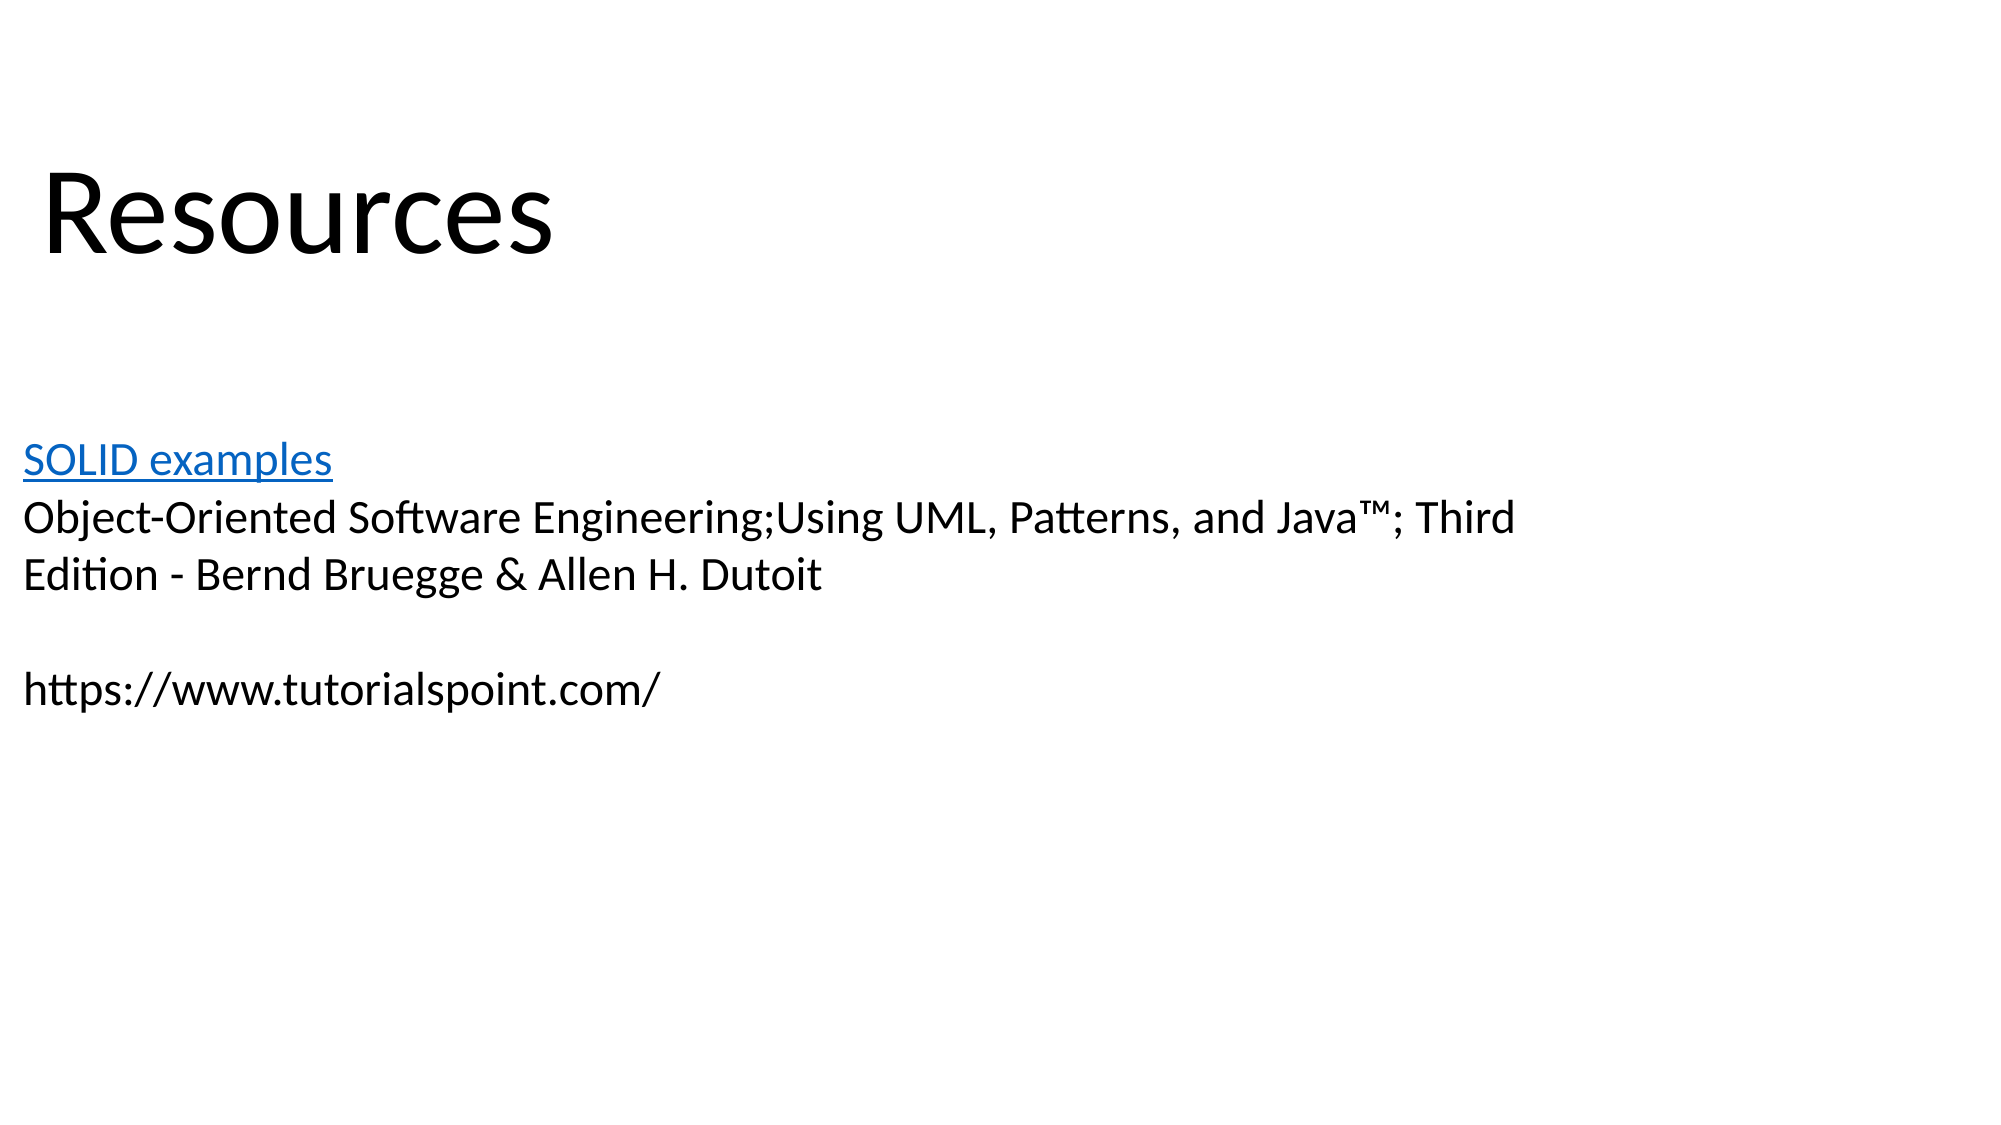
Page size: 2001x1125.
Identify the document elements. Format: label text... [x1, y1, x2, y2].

title Resources [26, 0, 1482, 377]
text_box SOLID examples Object-Oriented Software Engineering;Using UML, Patterns, and Java™; Third Edition - Bernd Bruegge & Allen H. Dutoit https://www.tutorialspoint.com/ [8, 377, 1615, 788]
